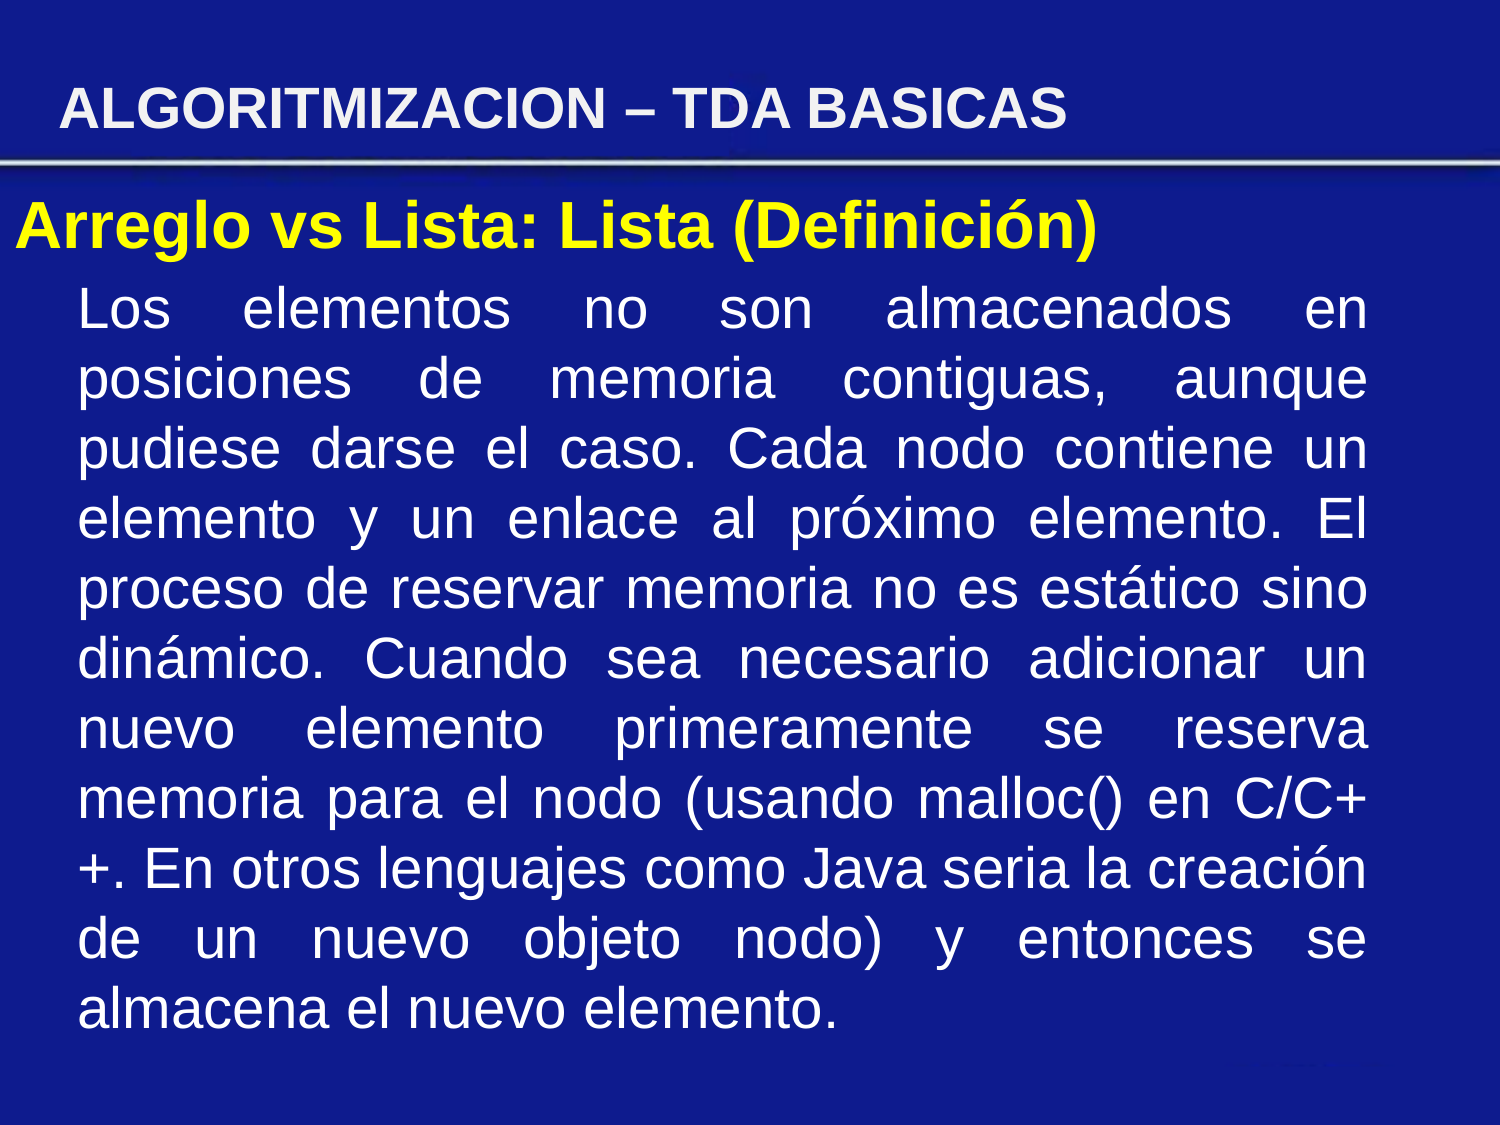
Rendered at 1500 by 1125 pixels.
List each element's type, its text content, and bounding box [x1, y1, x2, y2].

picture [0, 0, 1500, 1125]
text_box Los elementos no son almacenados en posiciones de memoria contiguas, aunque pudiese darse el caso. Cada nodo contiene un elemento y un enlace al próximo elemento. El proceso de reservar memoria no es estático sino dinámico. Cuando sea necesario adicionar un nuevo elemento primeramente se reserva memoria para el nodo (usando malloc() en C/C++. En otros lenguajes como Java seria la creación de un nuevo objeto nodo) y entonces se almacena el nuevo elemento. [62, 262, 1385, 1047]
text_box Arreglo vs Lista: Lista (Definición) [0, 174, 1425, 270]
text_box ALGORITMIZACION – TDA BASICAS [43, 62, 1084, 148]
